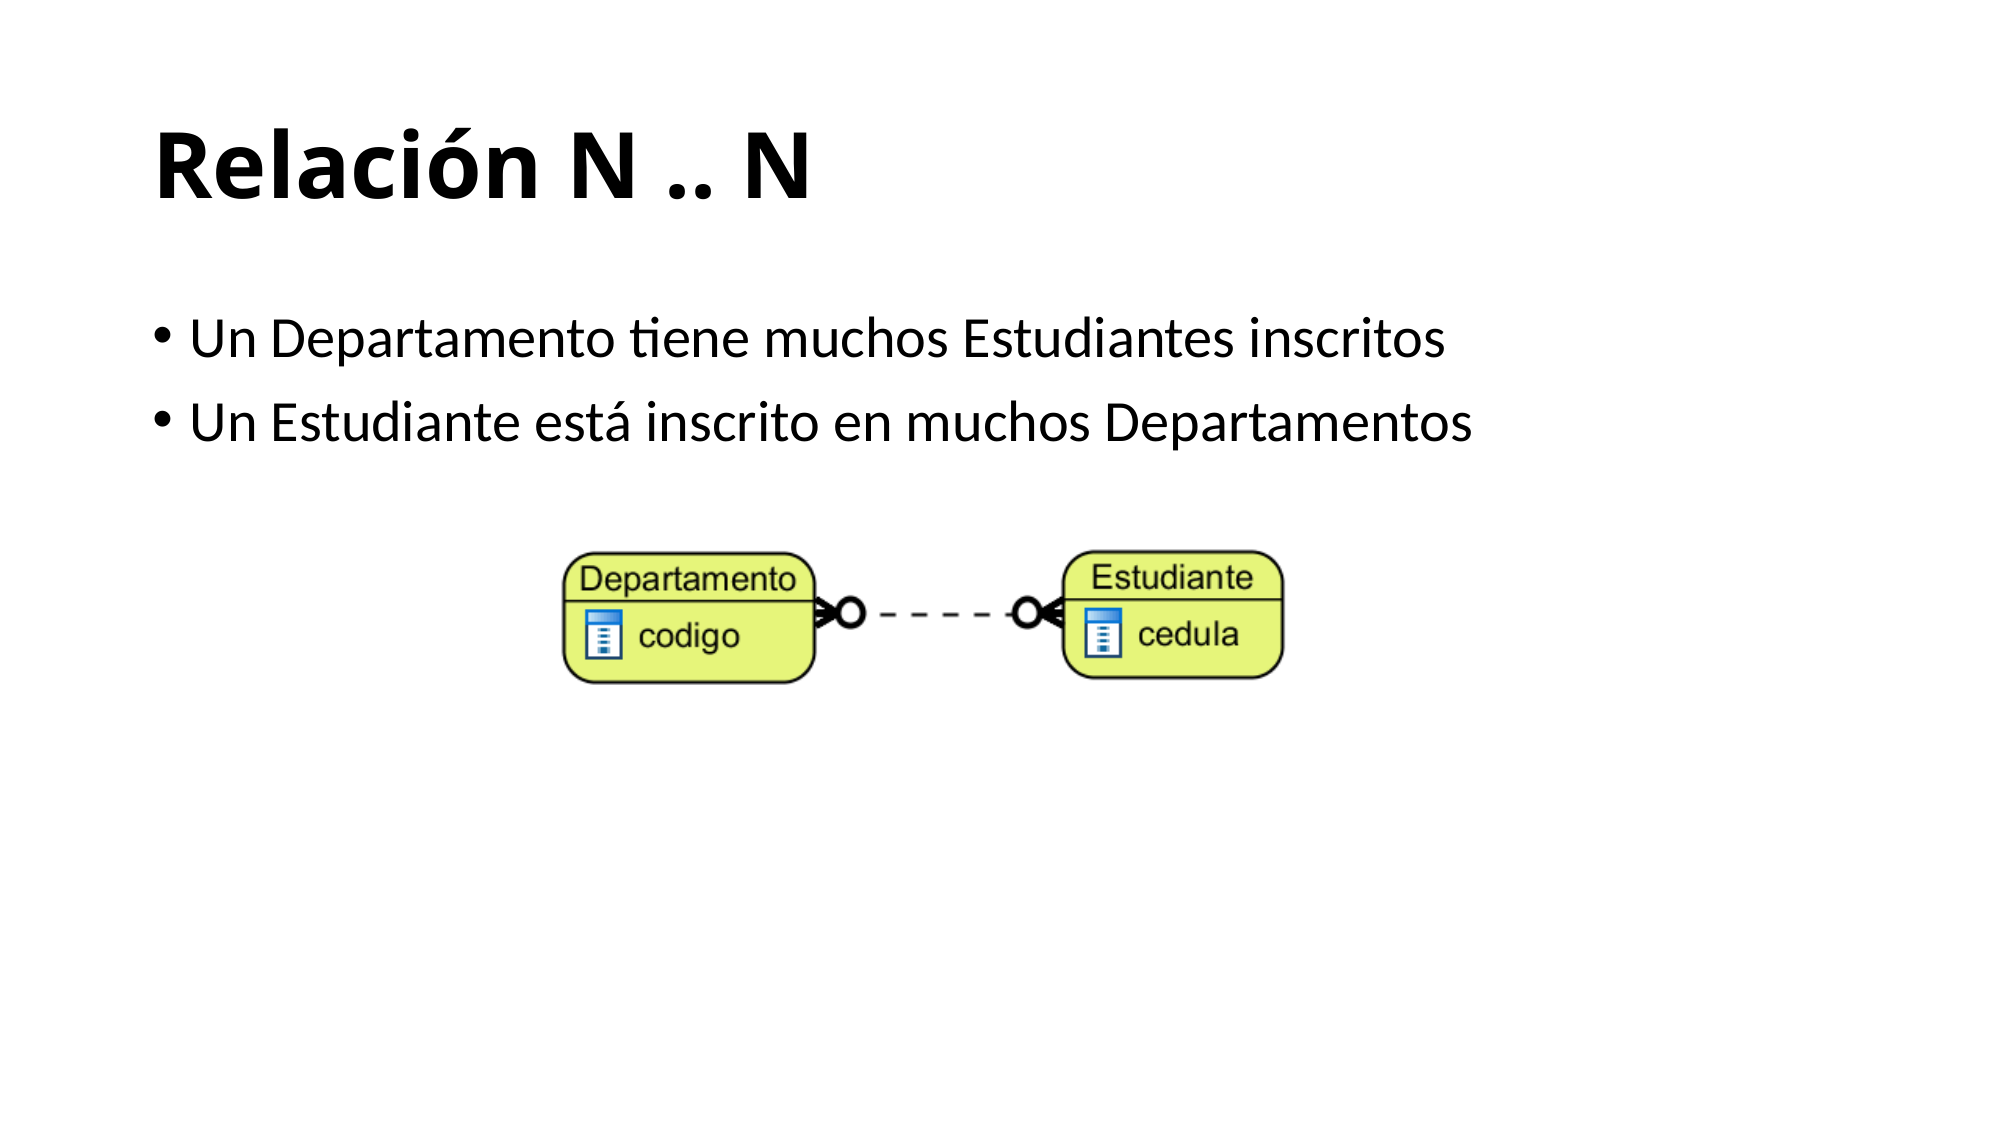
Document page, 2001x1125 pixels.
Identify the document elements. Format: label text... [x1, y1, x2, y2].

list Un Departamento tiene muchos Estudiantes inscritos Un Estudiante está inscrito en muchos Departamentos [137, 299, 1863, 1014]
picture [540, 531, 1304, 707]
title Relación N .. N [137, 59, 1863, 278]
